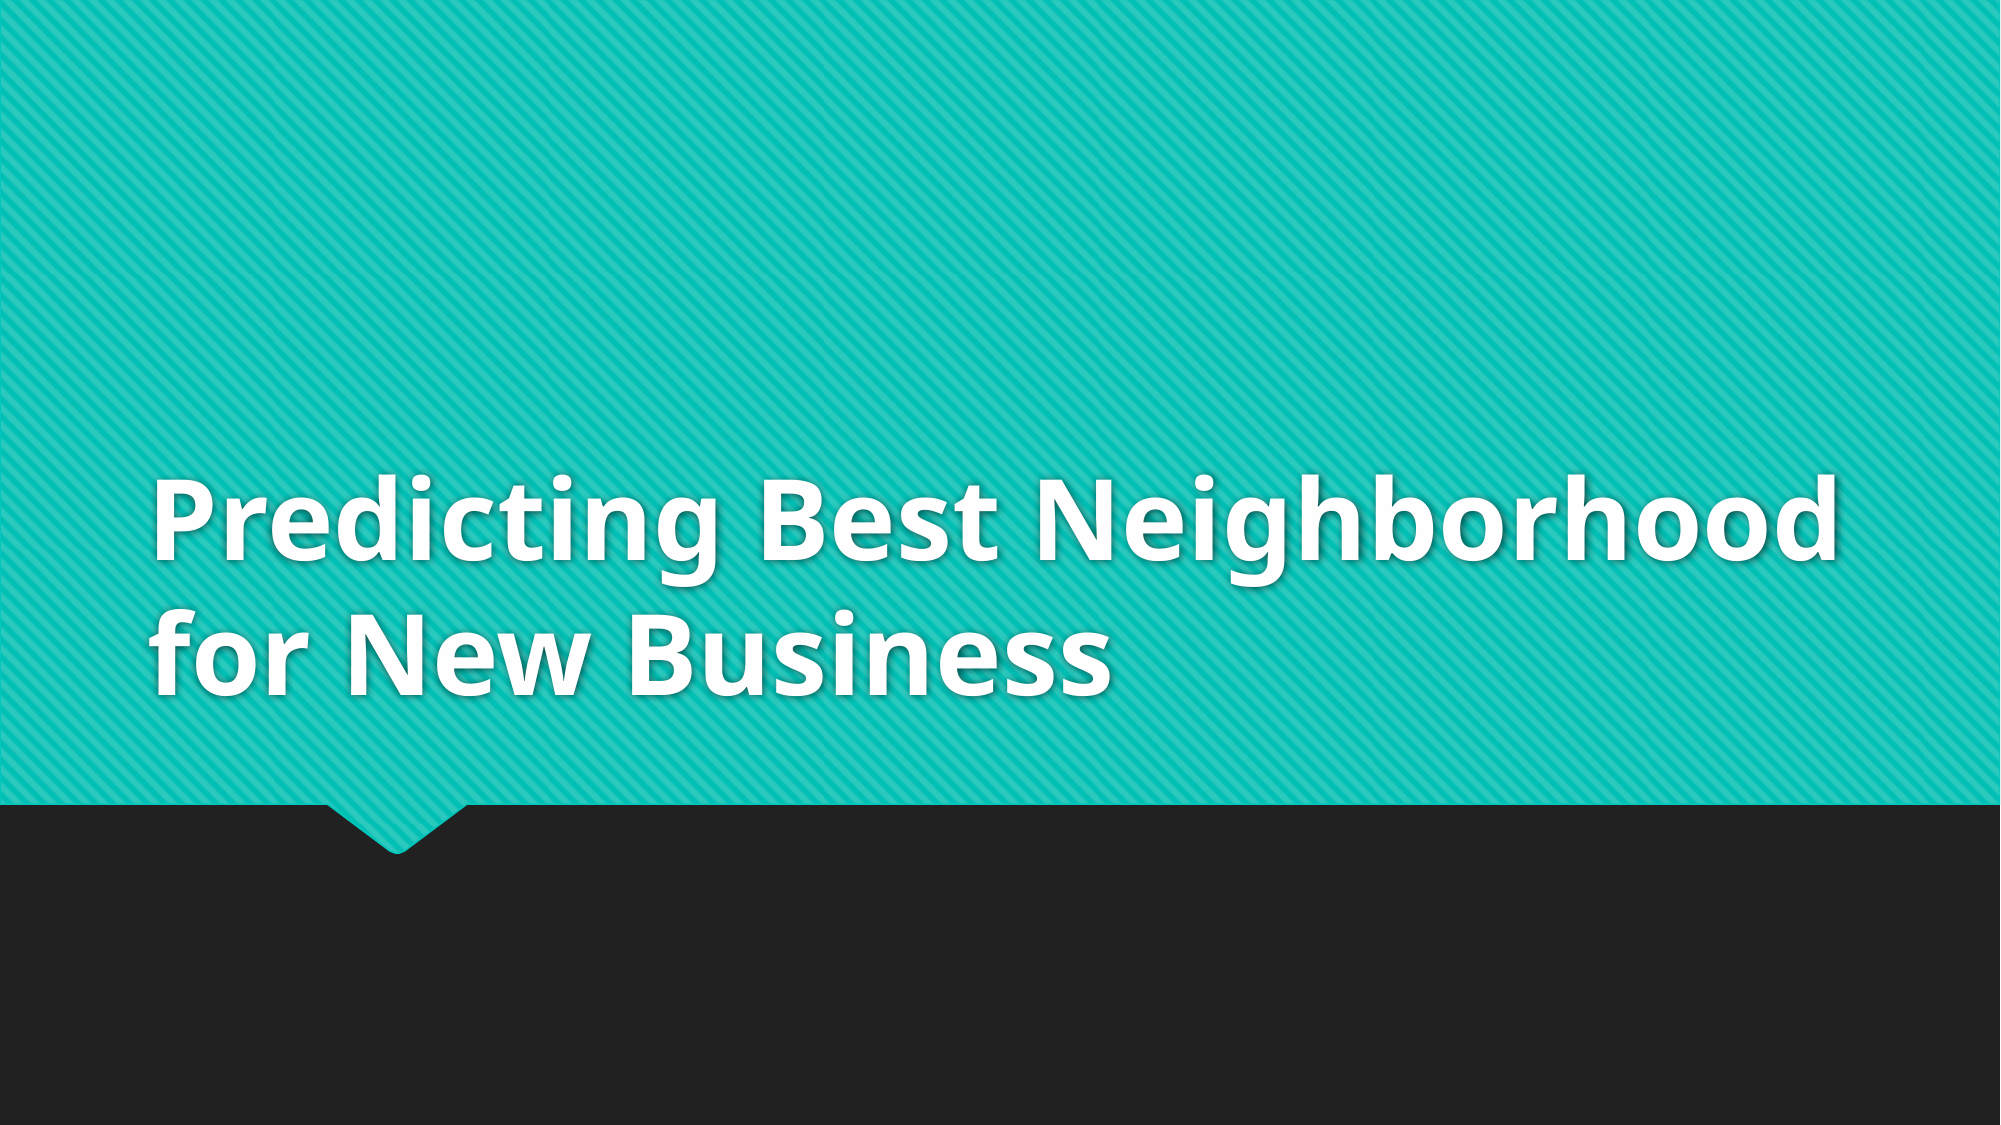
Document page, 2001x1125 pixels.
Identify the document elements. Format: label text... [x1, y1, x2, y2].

title Predicting Best Neighborhood for New Business [132, 237, 1868, 726]
